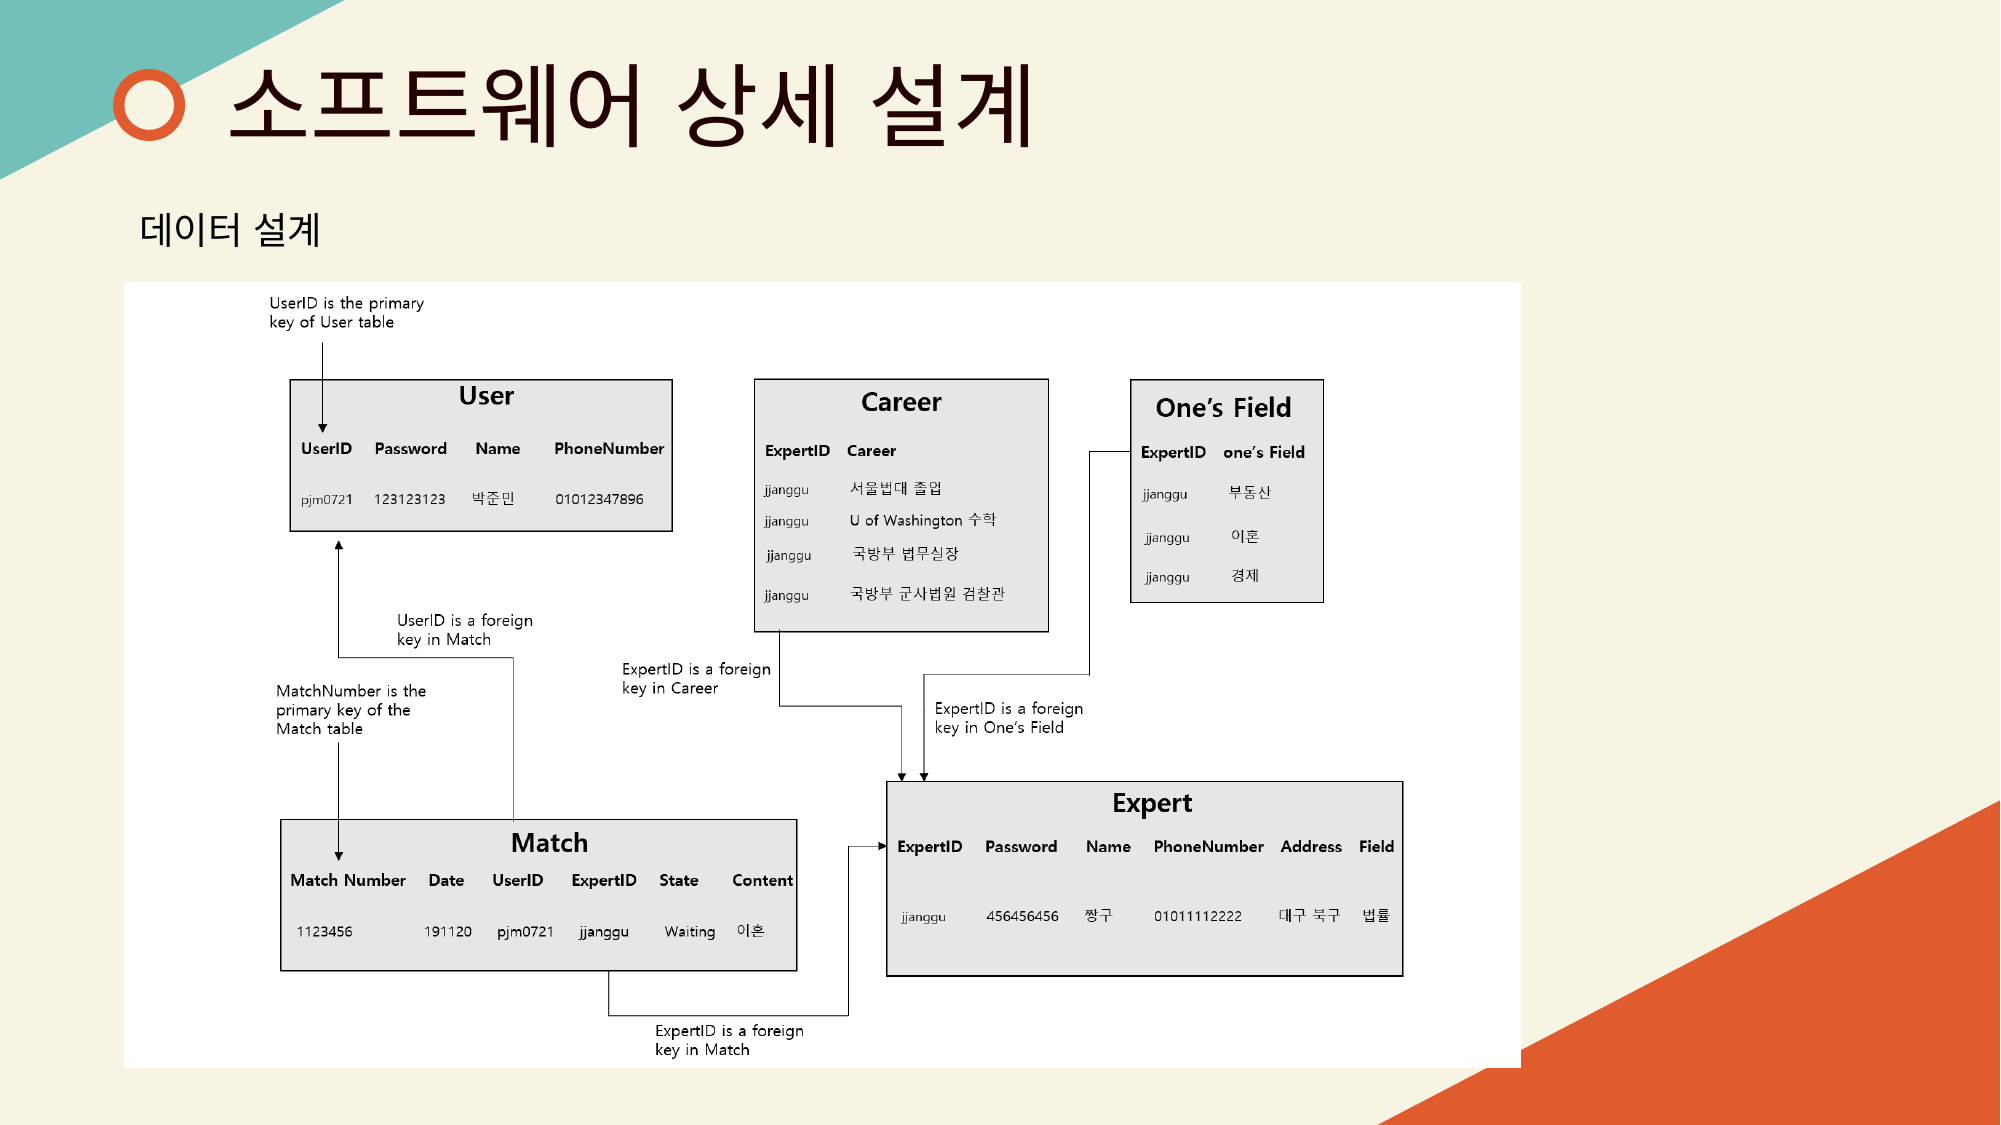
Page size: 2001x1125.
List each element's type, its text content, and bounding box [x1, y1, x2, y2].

text_box 소프트웨어 상세 설계 [211, 41, 1163, 166]
text_box 데이터 설계 [124, 199, 711, 260]
picture [124, 282, 1521, 1068]
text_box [113, 68, 186, 141]
text_box [0, 0, 345, 181]
text_box [1376, 799, 2000, 1125]
